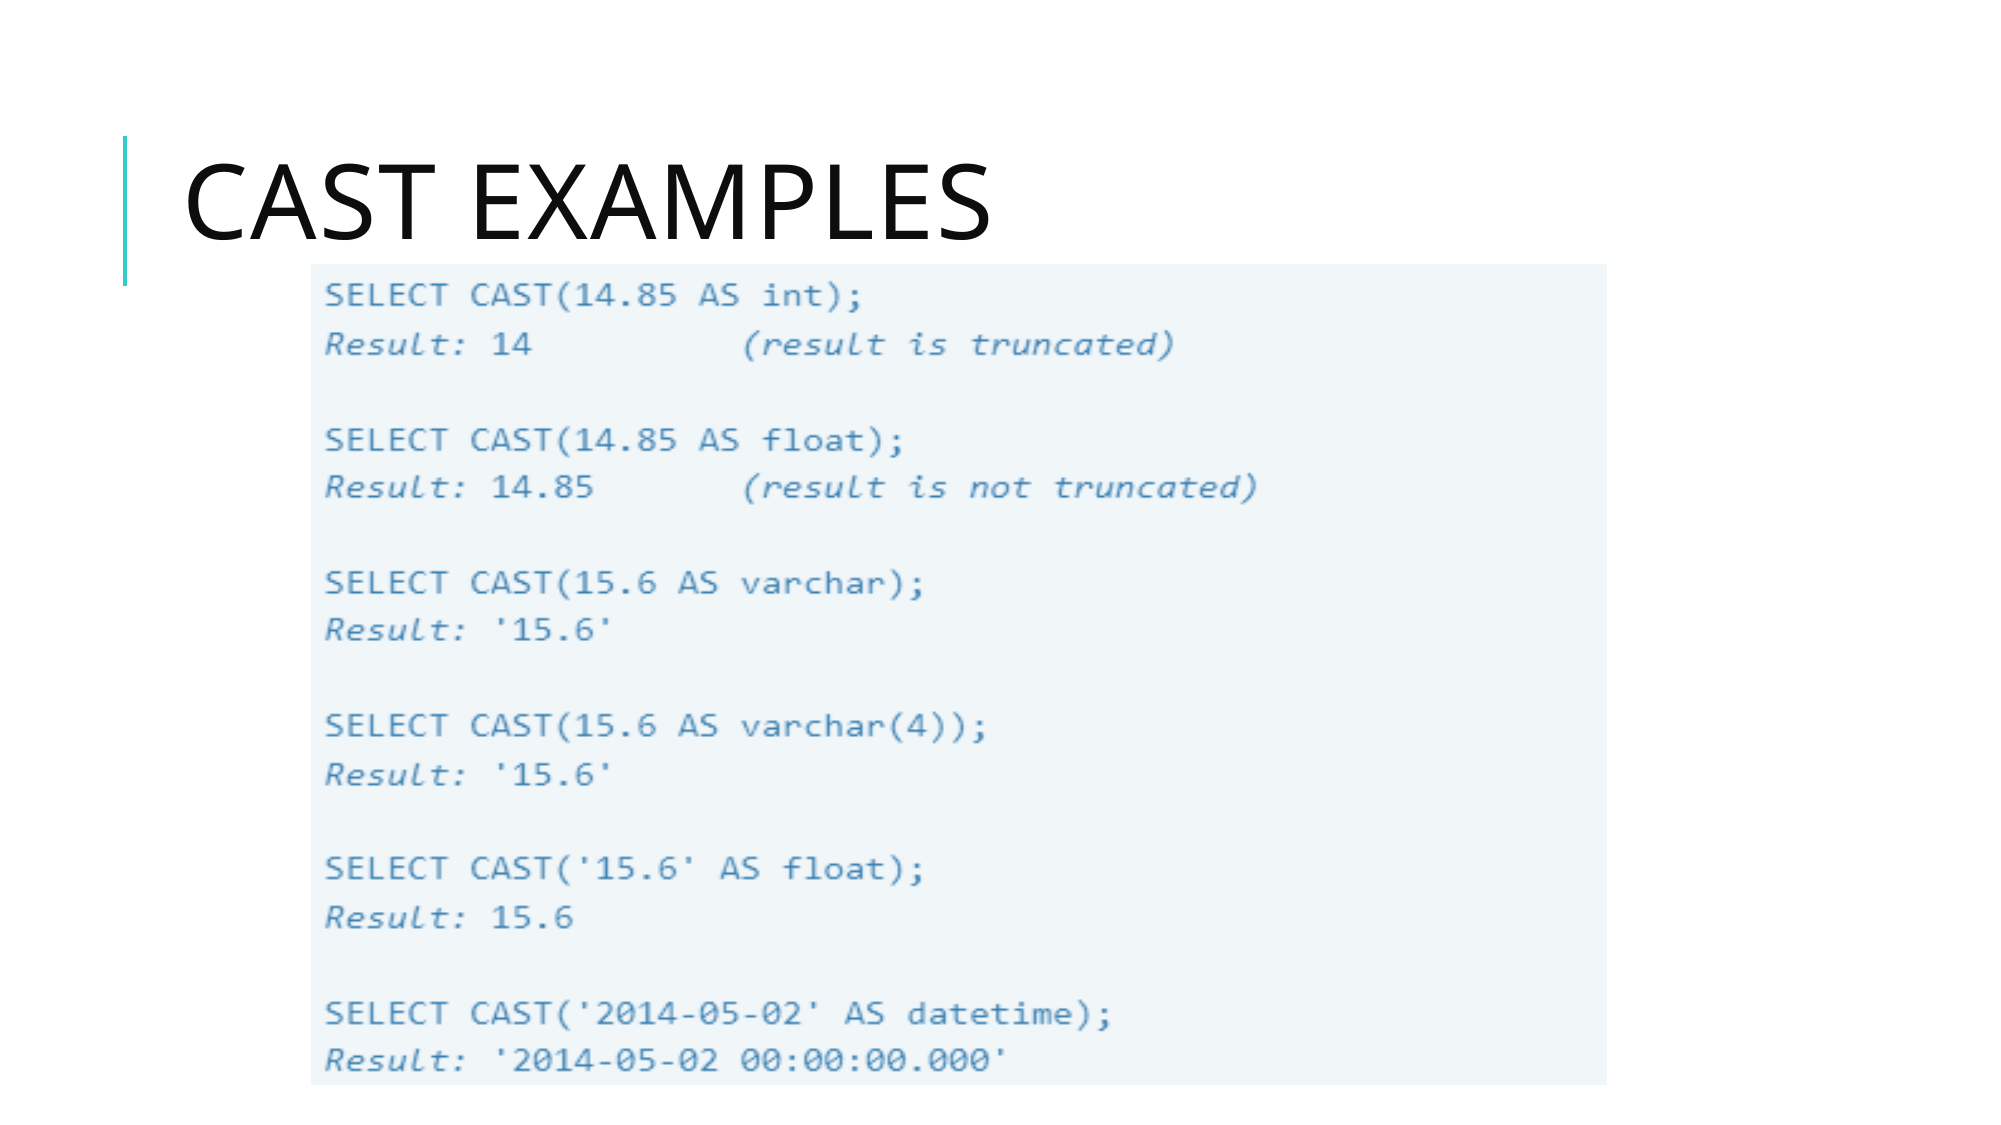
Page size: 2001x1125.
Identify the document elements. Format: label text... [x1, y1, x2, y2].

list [311, 263, 1607, 1085]
title Cast examples [167, 133, 1763, 285]
